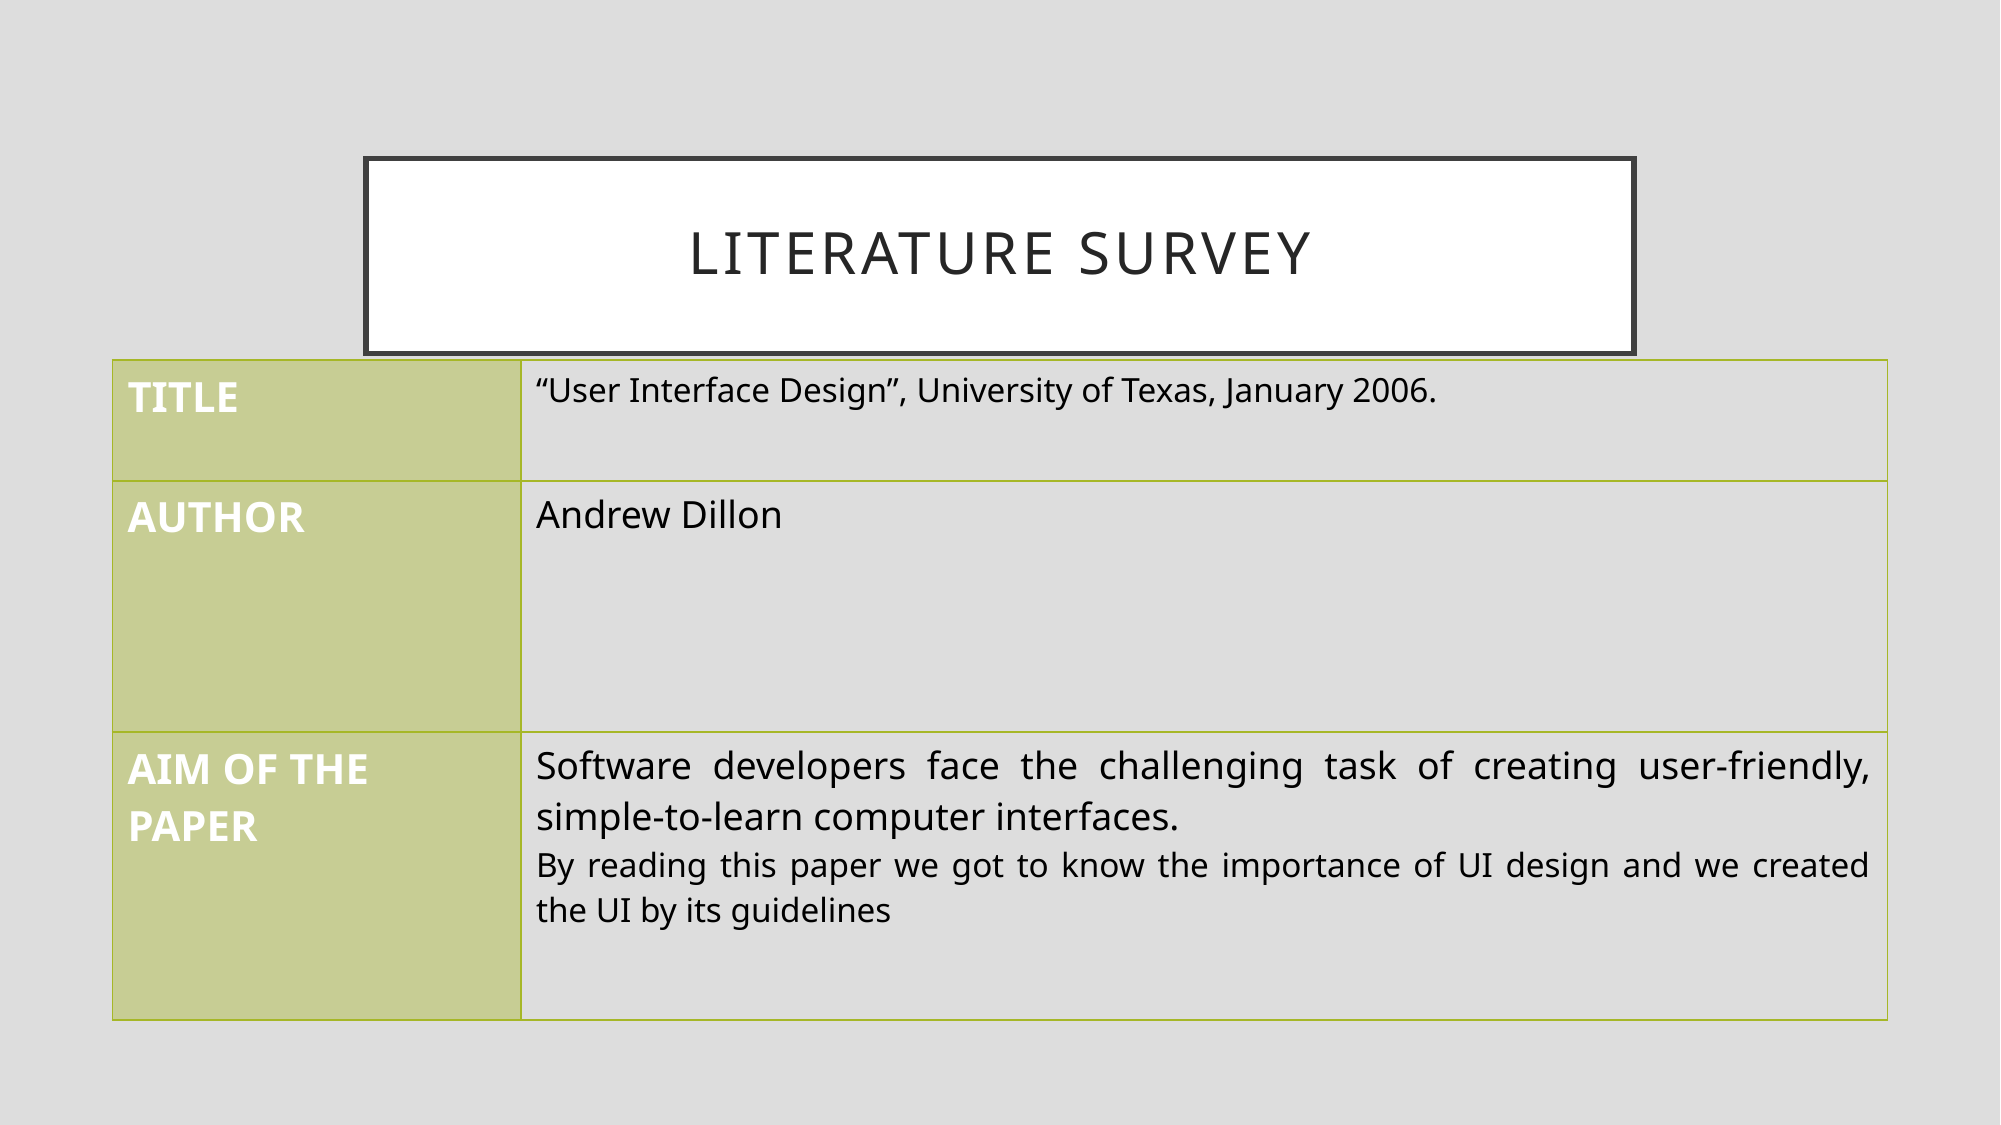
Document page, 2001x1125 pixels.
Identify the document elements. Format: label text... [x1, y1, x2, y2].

table_cell Software developers face the challenging task of creating user-friendly, simple-to-learn computer interfaces. By reading this paper we got to know the importance of UI design and we created the UI by its guidelines [522, 733, 1887, 1019]
table_header “User Interface Design”, University of Texas, January 2006. [522, 361, 1887, 480]
table_cell AIM OF THE PAPER [113, 733, 520, 1019]
table_cell Andrew Dillon [522, 482, 1887, 731]
title Literature survey [363, 156, 1637, 356]
table_cell AUTHOR [113, 482, 520, 731]
table_header TITLE [113, 361, 520, 480]
